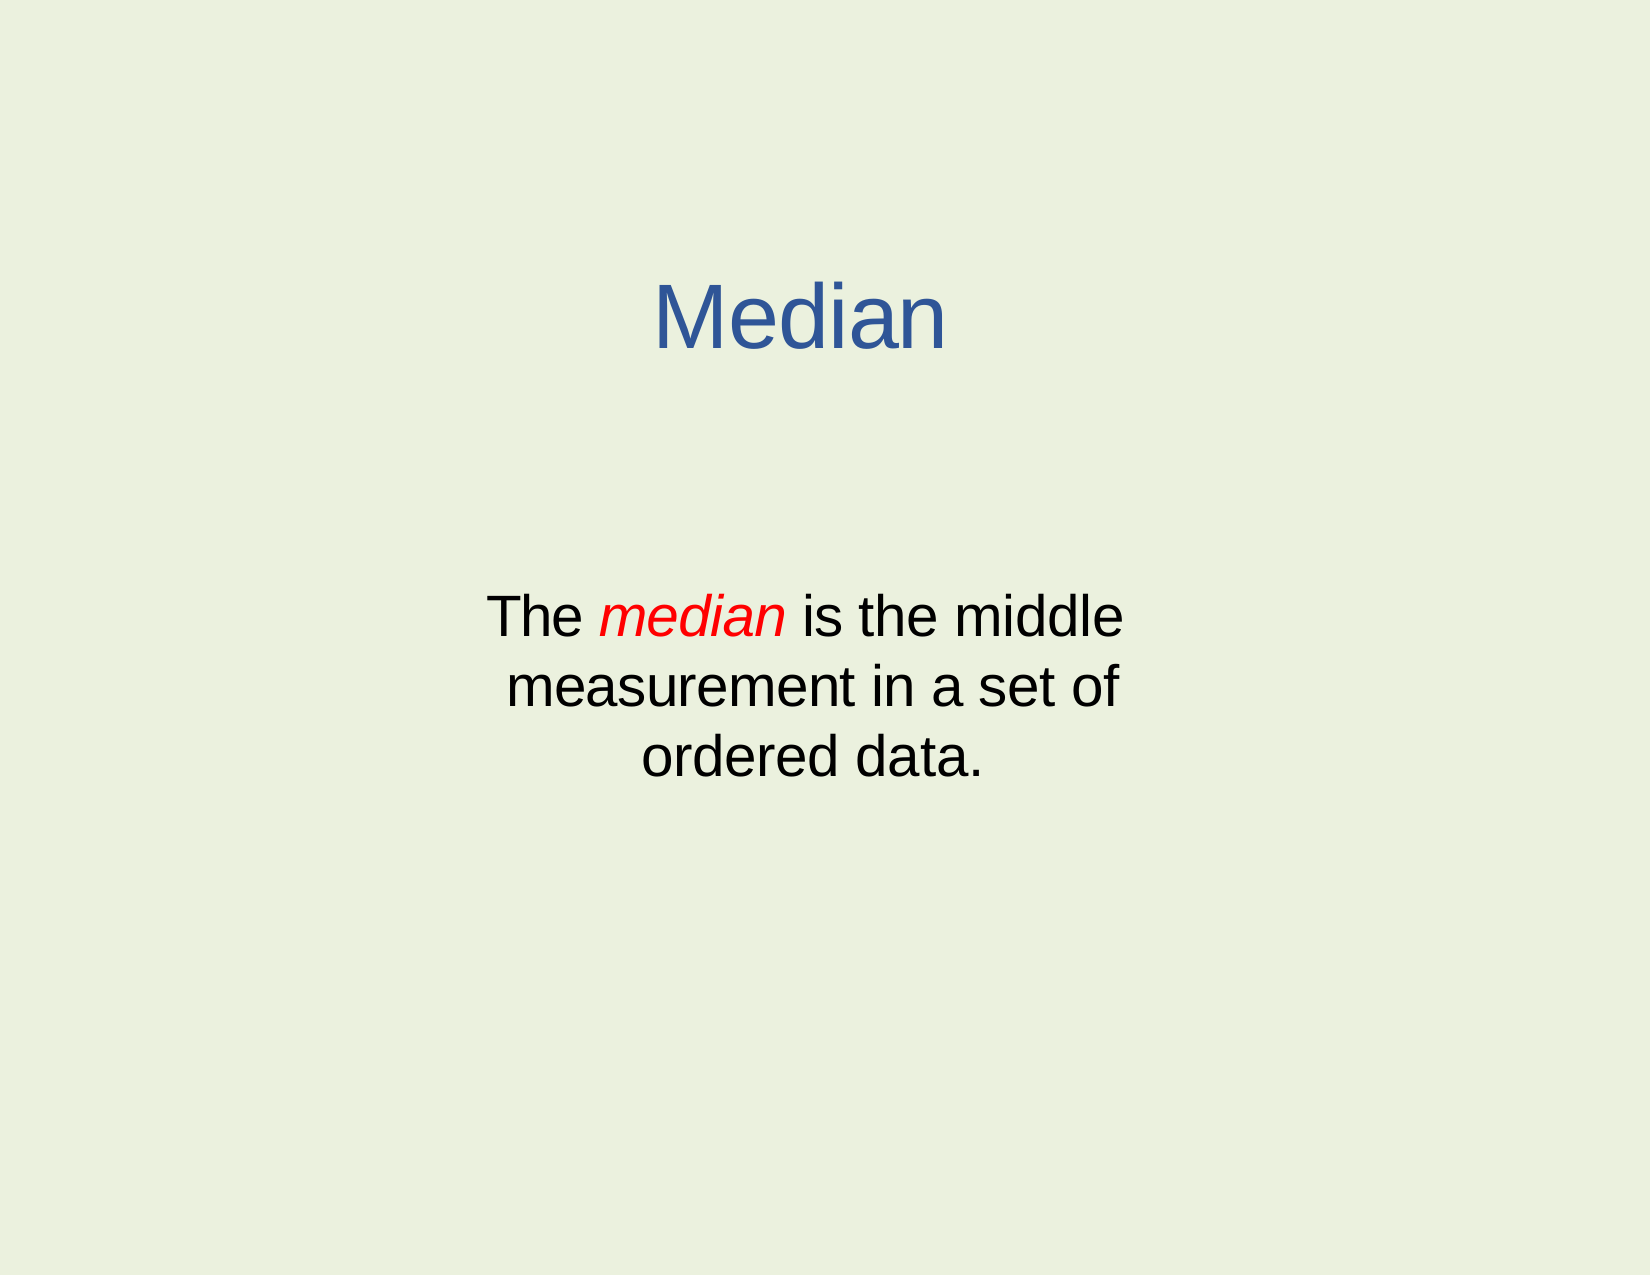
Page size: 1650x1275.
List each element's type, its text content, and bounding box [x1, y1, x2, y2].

text_box Median [387, 249, 1213, 375]
text_box The median is the middle measurement in a set of ordered data. [450, 575, 1175, 788]
